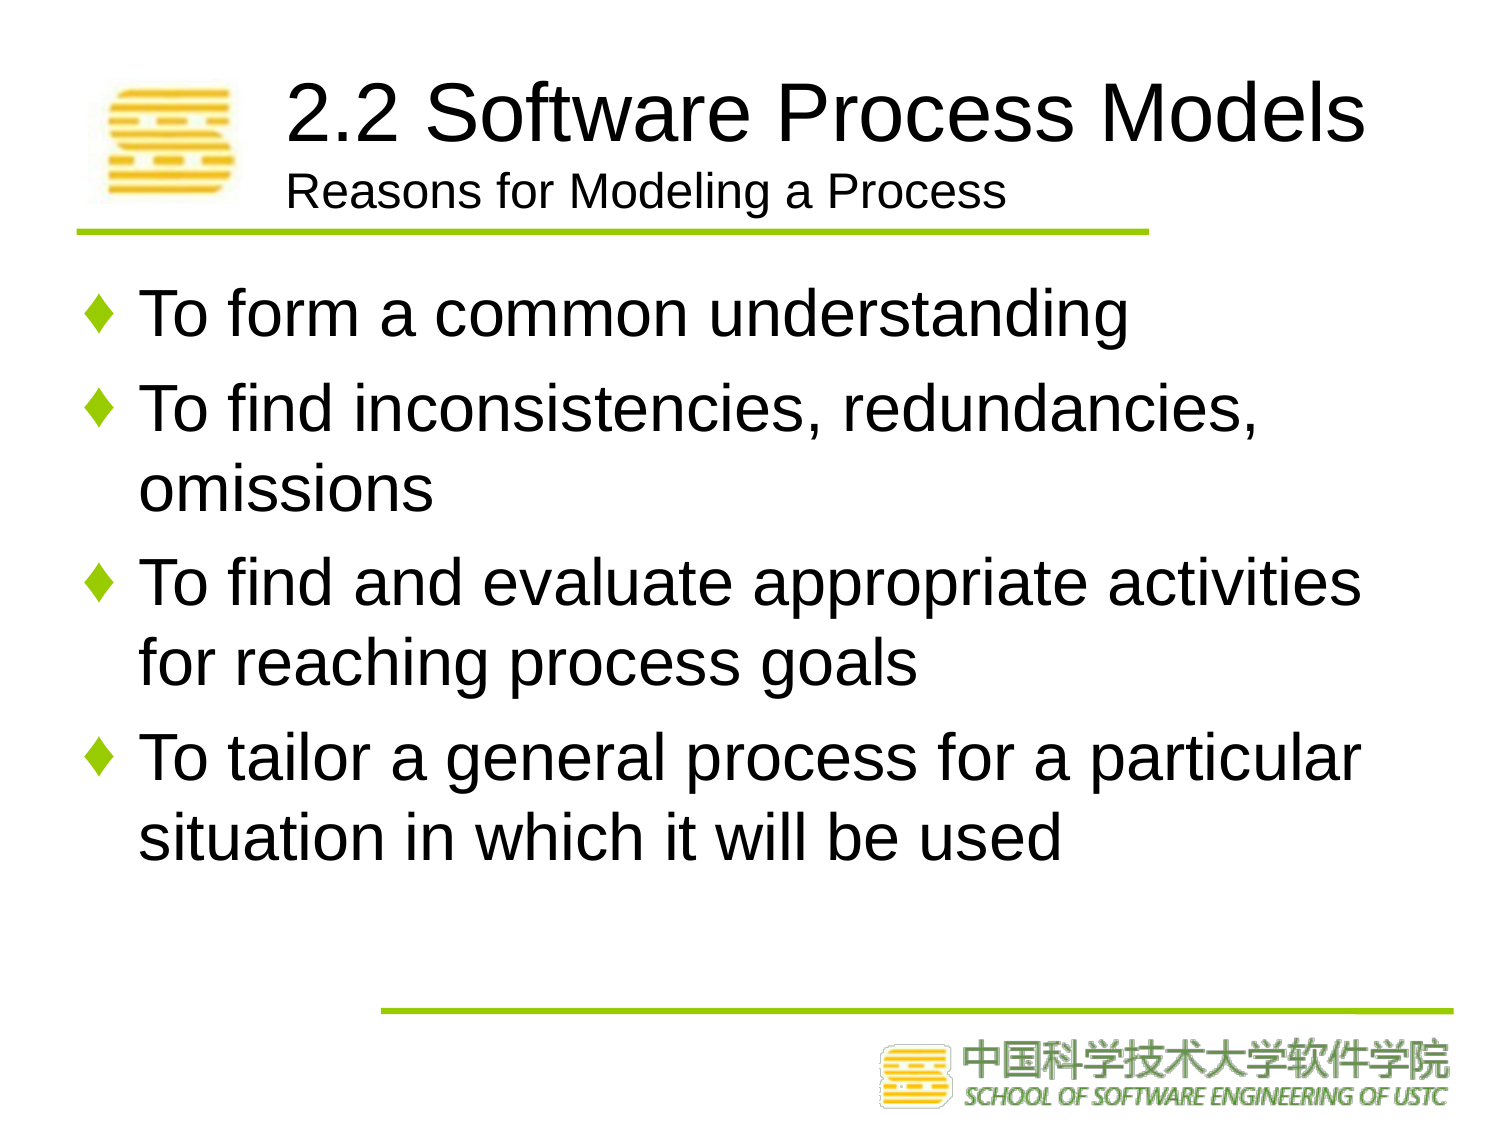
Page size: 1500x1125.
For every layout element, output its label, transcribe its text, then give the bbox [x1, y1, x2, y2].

picture [88, 78, 248, 204]
title 2.2 Software Process Models Reasons for Modeling a Process [277, 44, 1426, 233]
picture [879, 1024, 1456, 1118]
list To form a common understanding To find inconsistencies, redundancies, omissions To find and evaluate appropriate activities for reaching process goals To tailor a general process for a particular situation in which it will be used [74, 261, 1426, 1006]
